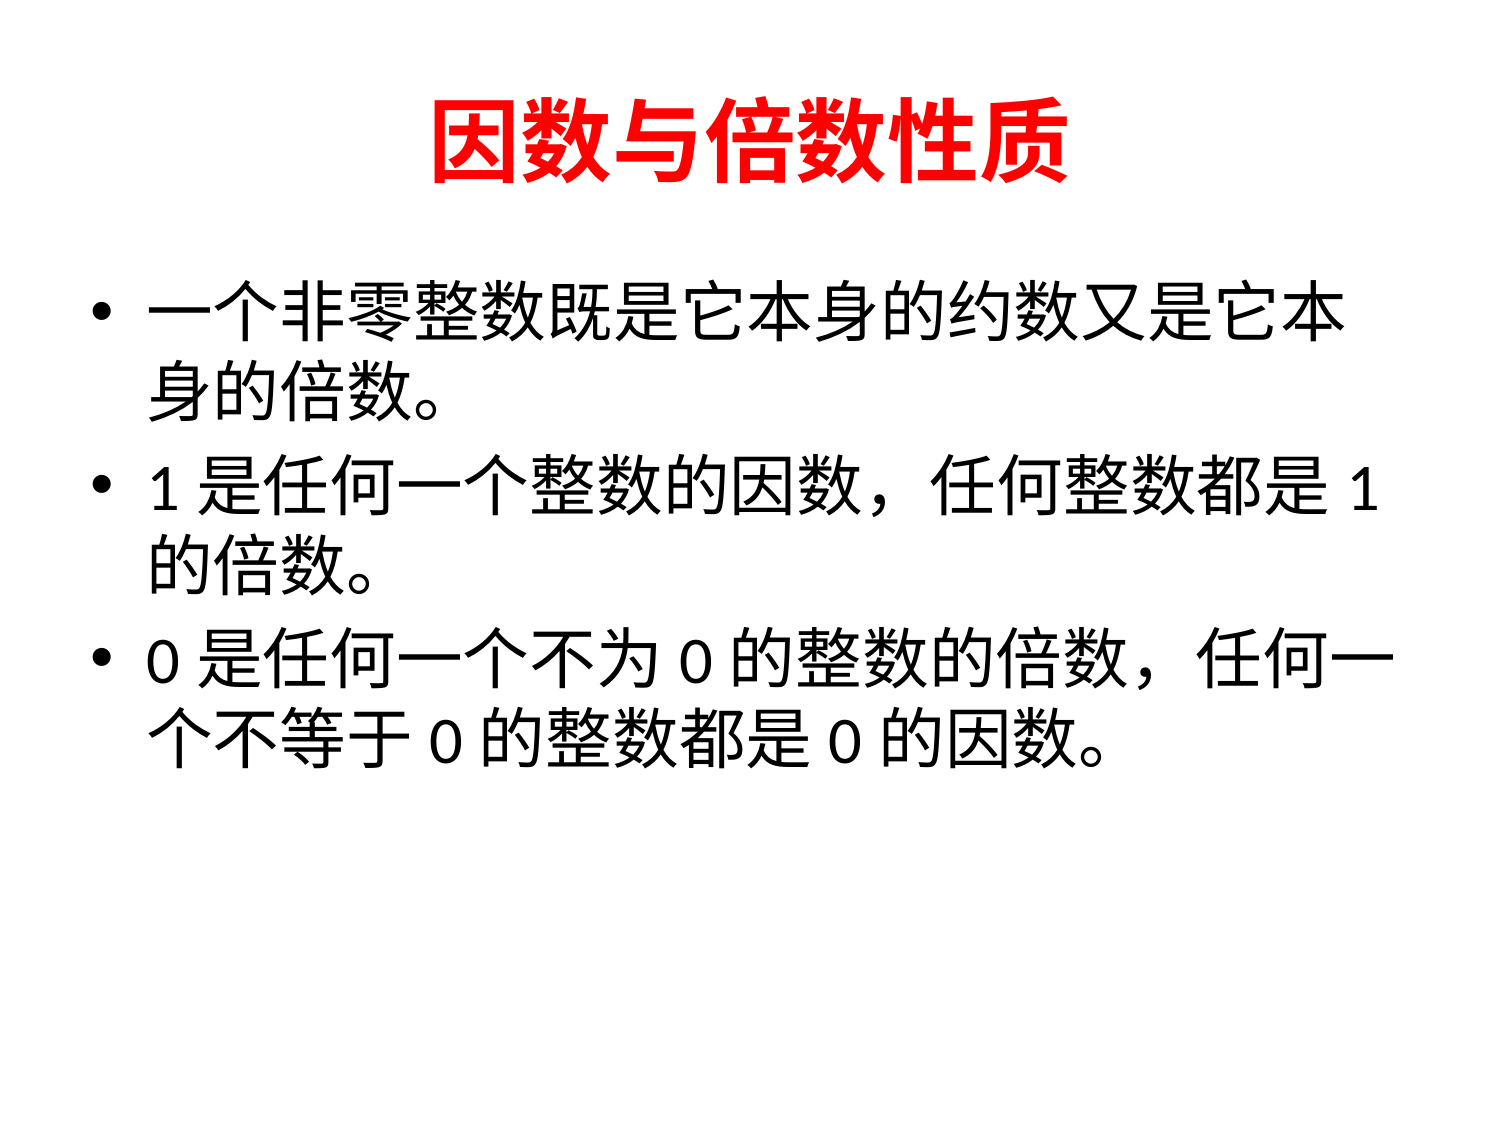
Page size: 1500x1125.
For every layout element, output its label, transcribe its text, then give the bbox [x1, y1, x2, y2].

title 因数与倍数性质 [75, 45, 1425, 233]
list 一个非零整数既是它本身的约数又是它本身的倍数。 1是任何一个整数的因数，任何整数都是1的倍数。 0是任何一个不为0的整数的倍数，任何一个不等于0的整数都是0的因数。 [75, 262, 1425, 1005]
